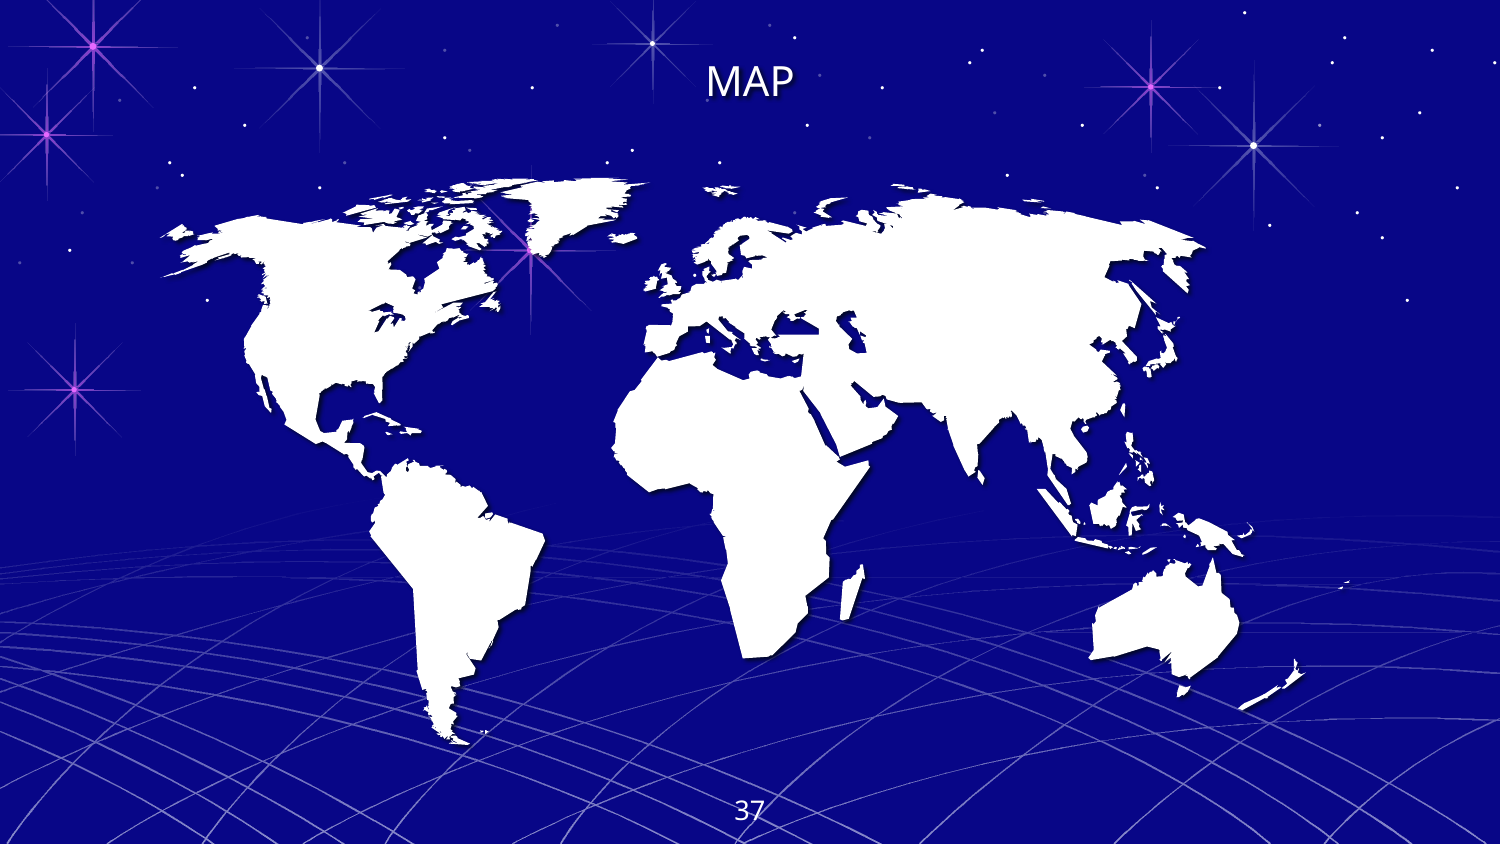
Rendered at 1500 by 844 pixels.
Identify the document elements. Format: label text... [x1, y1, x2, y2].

text_box [1175, 685, 1191, 698]
text_box [436, 177, 651, 258]
text_box [159, 204, 546, 745]
text_box [1236, 522, 1255, 539]
text_box [424, 188, 437, 194]
slide_number ‹#› [705, 779, 795, 844]
text_box [917, 188, 931, 193]
text_box [1238, 658, 1306, 711]
text_box [369, 194, 412, 205]
text_box [1172, 512, 1245, 558]
text_box [417, 197, 434, 203]
text_box [1088, 557, 1240, 680]
text_box [890, 183, 916, 190]
text_box [611, 193, 1206, 659]
title MAP [140, 40, 1360, 106]
text_box [702, 185, 741, 198]
